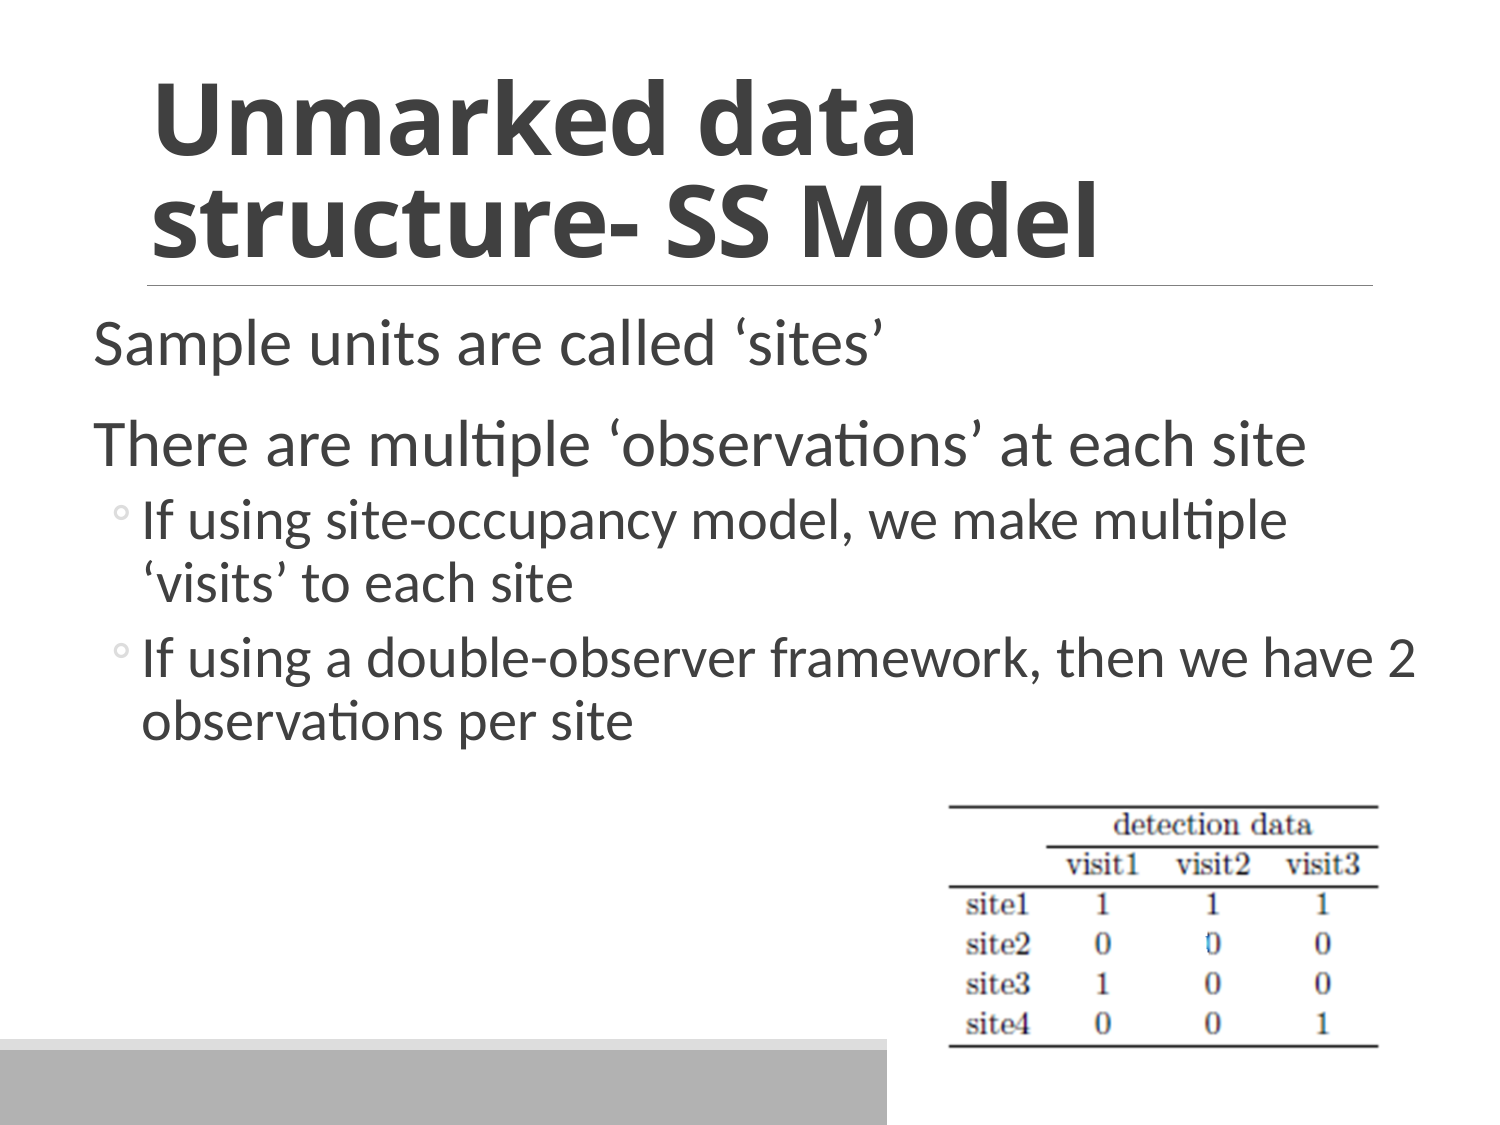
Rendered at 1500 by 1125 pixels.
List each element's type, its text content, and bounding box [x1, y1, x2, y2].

title Unmarked data structure- SS Model [135, 47, 1373, 285]
picture [886, 724, 1500, 1125]
list Sample units are called ‘sites’ There are multiple ‘observations’ at each site If using site-occupancy model, we make multiple ‘visits’ to each site If using a double-observer framework, then we have 2 observations per site [78, 299, 1429, 813]
